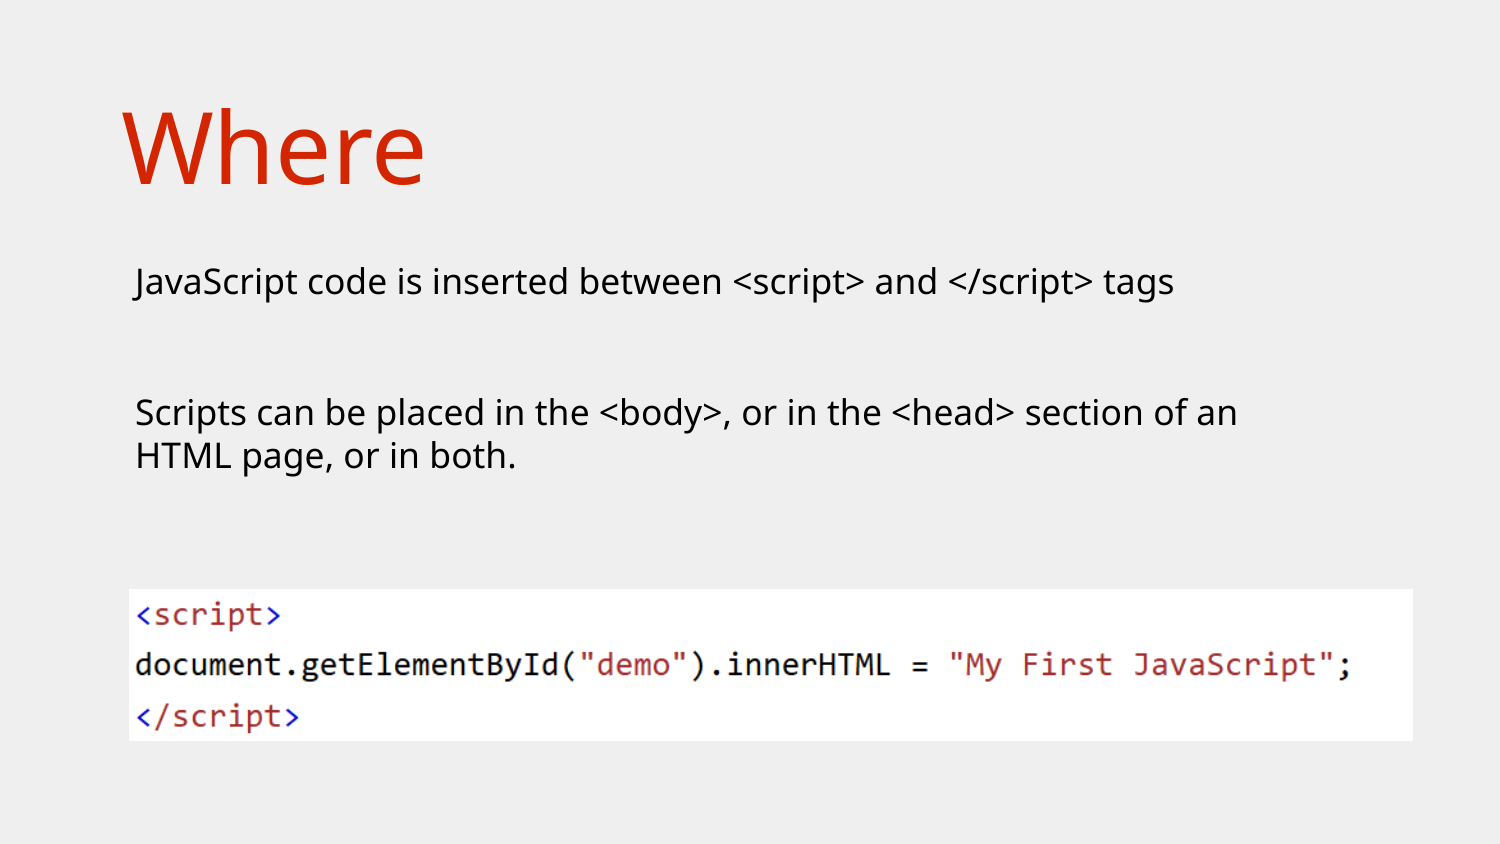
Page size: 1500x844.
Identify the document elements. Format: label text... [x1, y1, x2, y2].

list Scripts can be placed in the <body>, or in the <head> section of an HTML page, or in both. [120, 375, 1358, 487]
title Where [106, 69, 951, 212]
picture [129, 589, 1413, 741]
list JavaScript code is inserted between <script> and </script> tags [120, 243, 1228, 356]
